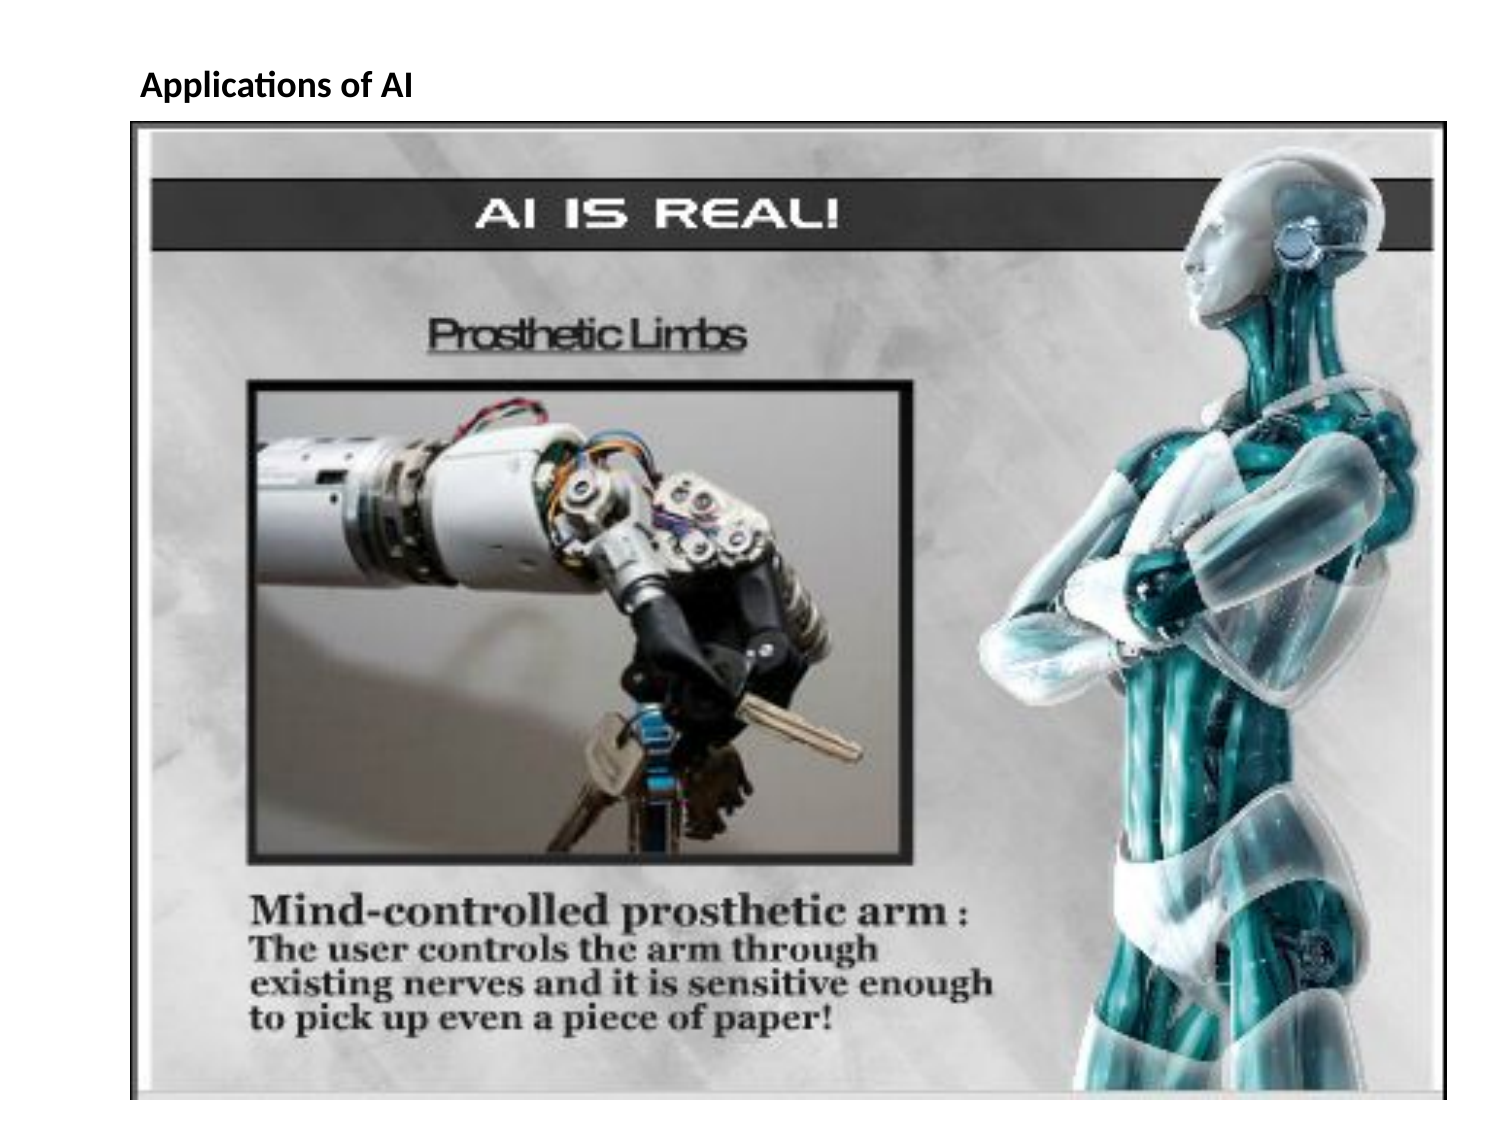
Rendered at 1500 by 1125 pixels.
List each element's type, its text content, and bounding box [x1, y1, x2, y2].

picture [129, 120, 1448, 1101]
text_box Applications of AI [125, 53, 429, 113]
